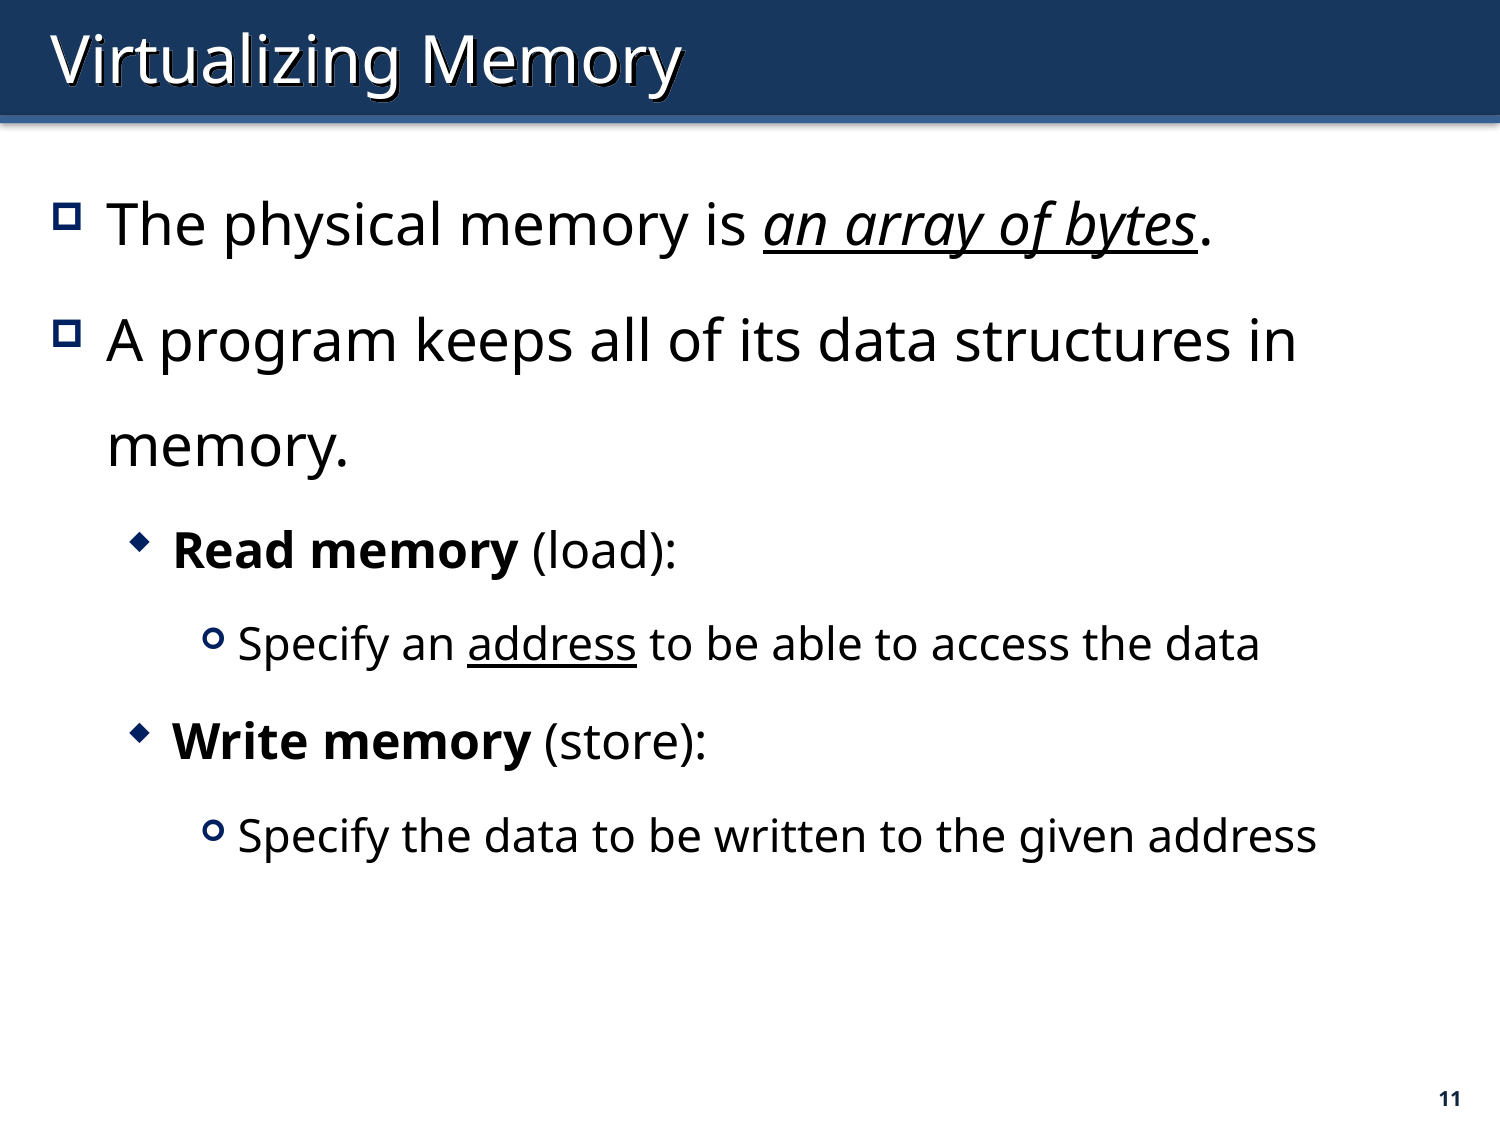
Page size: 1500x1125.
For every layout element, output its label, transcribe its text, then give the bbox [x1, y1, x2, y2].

list The physical memory is an array of bytes. A program keeps all of its data structures in memory. Read memory (load): Specify an address to be able to access the data Write memory (store): Specify the data to be written to the given address [34, 144, 1477, 1048]
title Virtualizing Memory [34, 8, 1477, 106]
slide_number 11 [1306, 1081, 1483, 1118]
